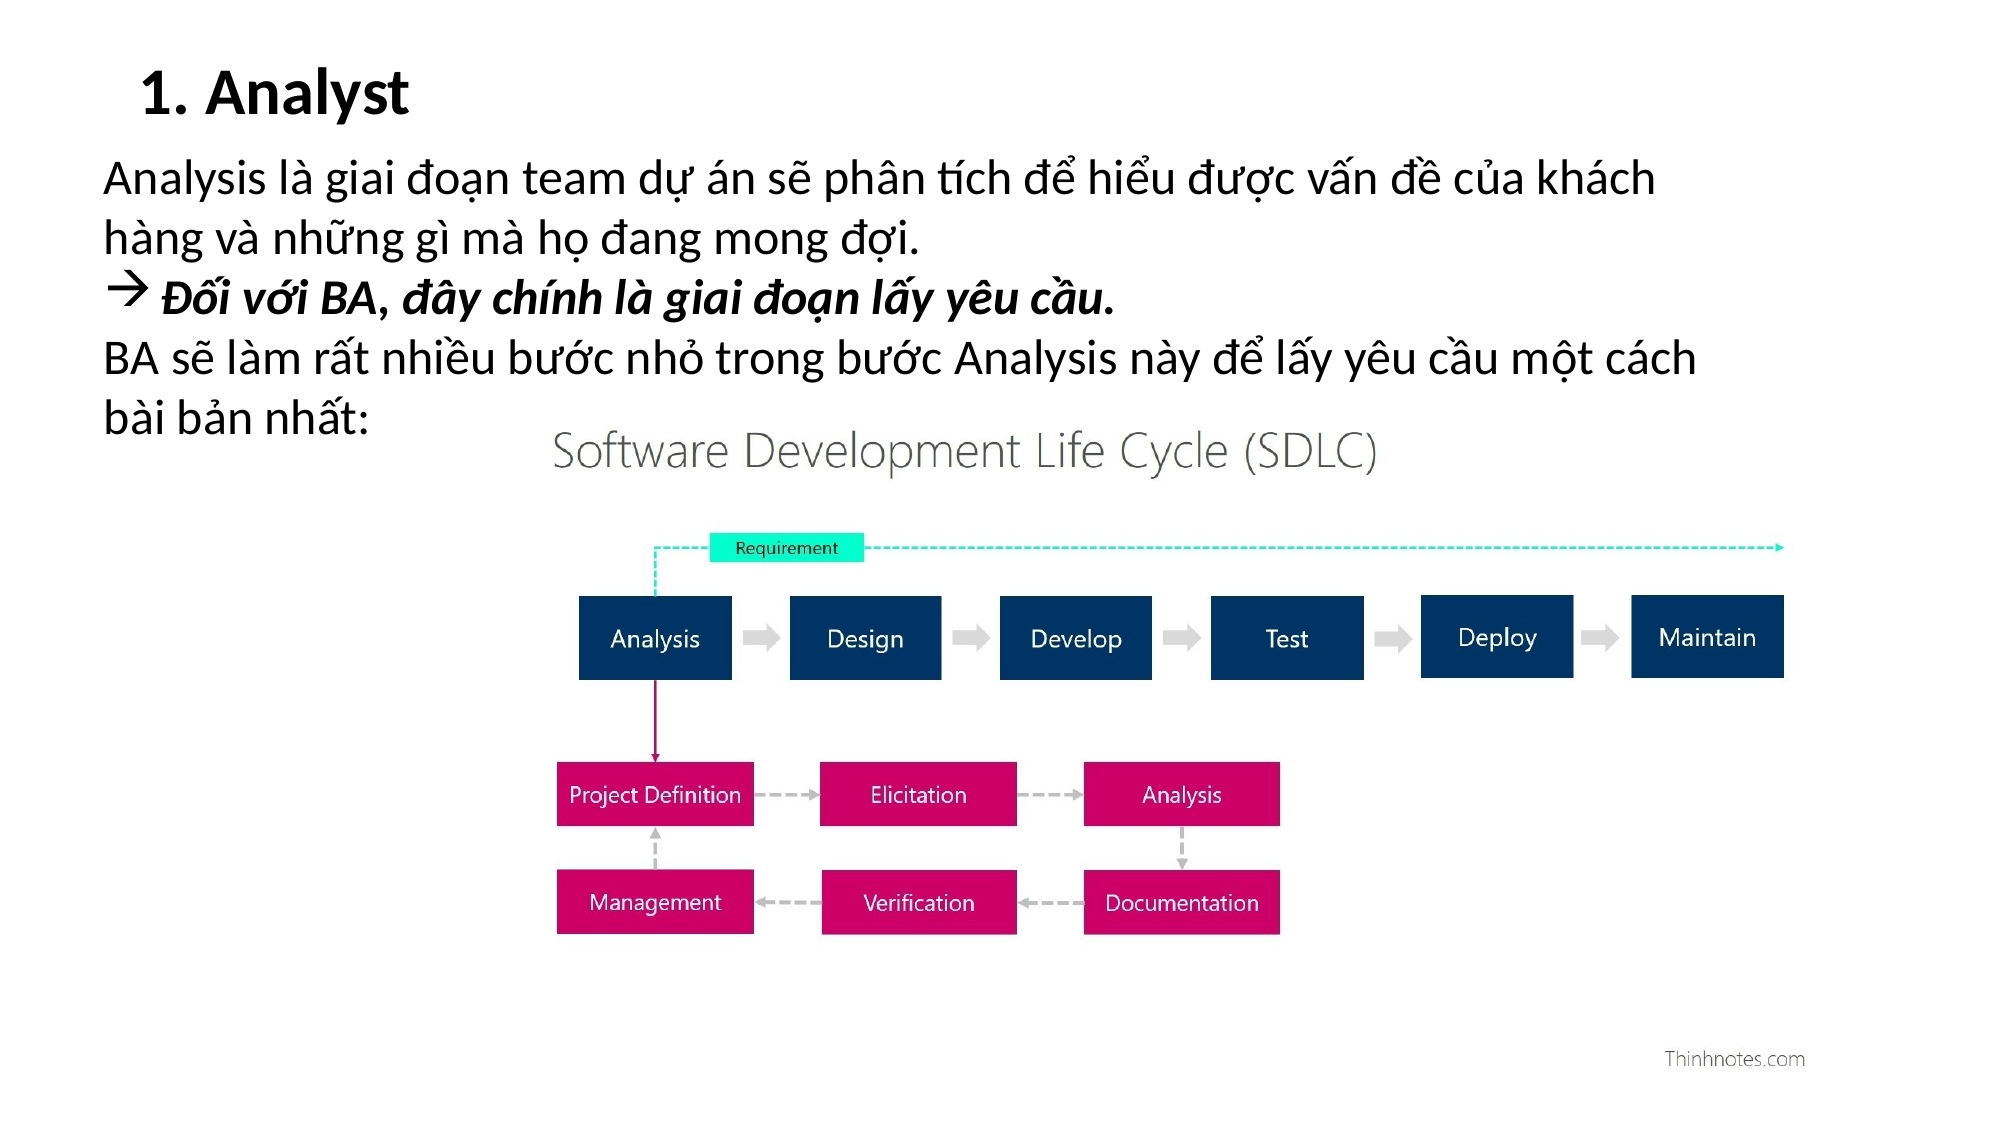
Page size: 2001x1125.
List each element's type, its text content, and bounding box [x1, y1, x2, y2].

text_box Analysis là giai đoạn team dự án sẽ phân tích để hiểu được vấn đề của khách hàng và những gì mà họ đang mong đợi. Đối với BA, đây chính là giai đoạn lấy yêu cầu. BA sẽ làm rất nhiều bước nhỏ trong bước Analysis này để lấy yêu cầu một cách bài bản nhất: [89, 136, 1721, 517]
picture [516, 394, 1844, 1105]
text_box 1. Analyst [123, 40, 1638, 136]
